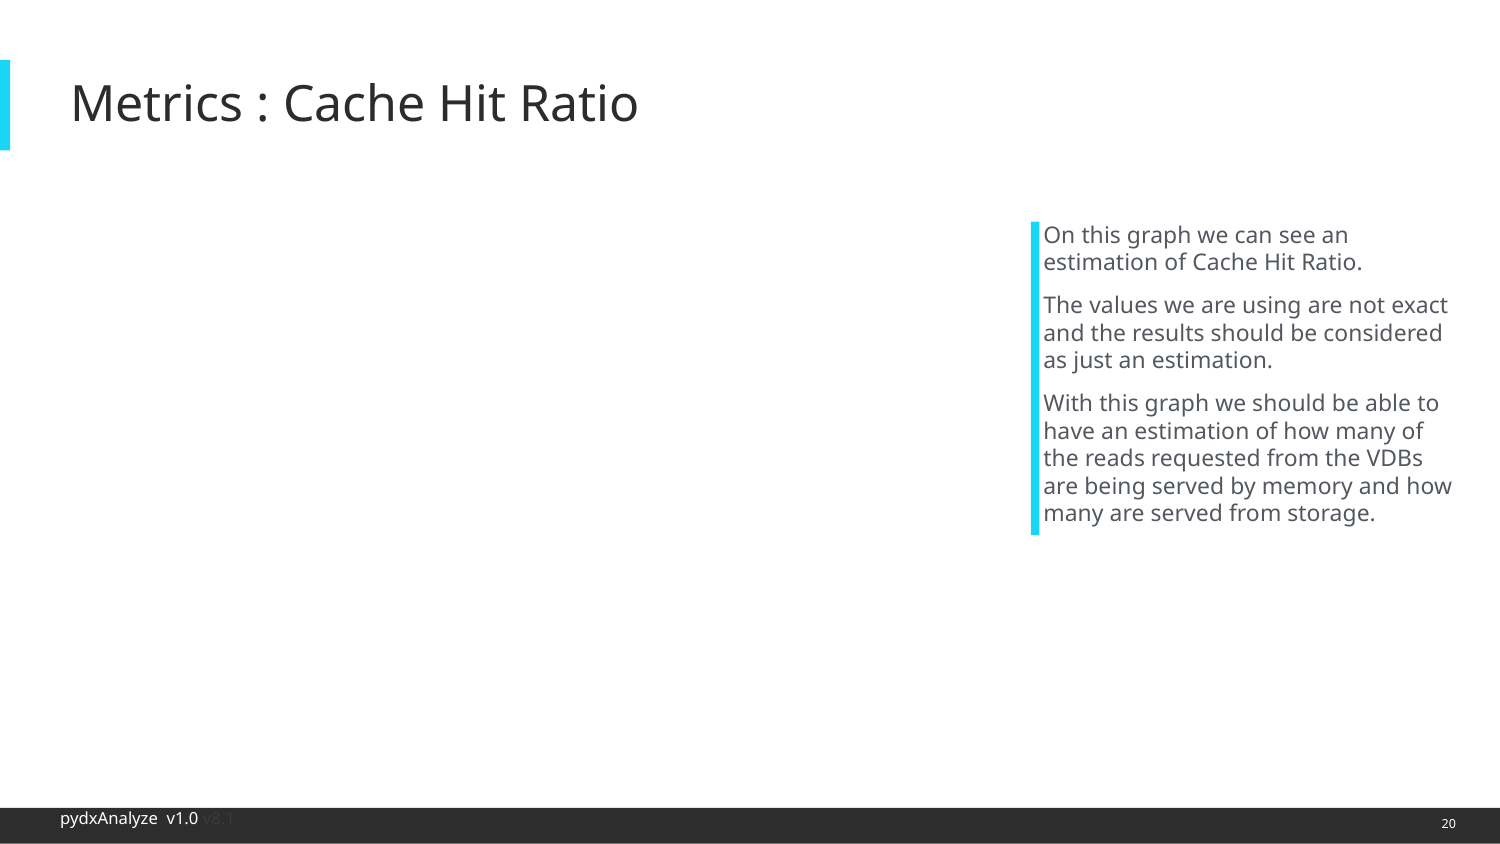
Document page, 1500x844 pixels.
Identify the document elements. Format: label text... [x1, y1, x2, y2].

text_box [1030, 221, 1040, 536]
slide_number 20 [1425, 812, 1468, 839]
list On this graph we can see an estimation of Cache Hit Ratio. The values we are using are not exact and the results should be considered as just an estimation. With this graph we should be able to have an estimation of how many of the reads requested from the VDBs are being served by memory and how many are served from storage. [1032, 214, 1468, 536]
title Metrics : Cache Hit Ratio [59, 72, 1439, 139]
